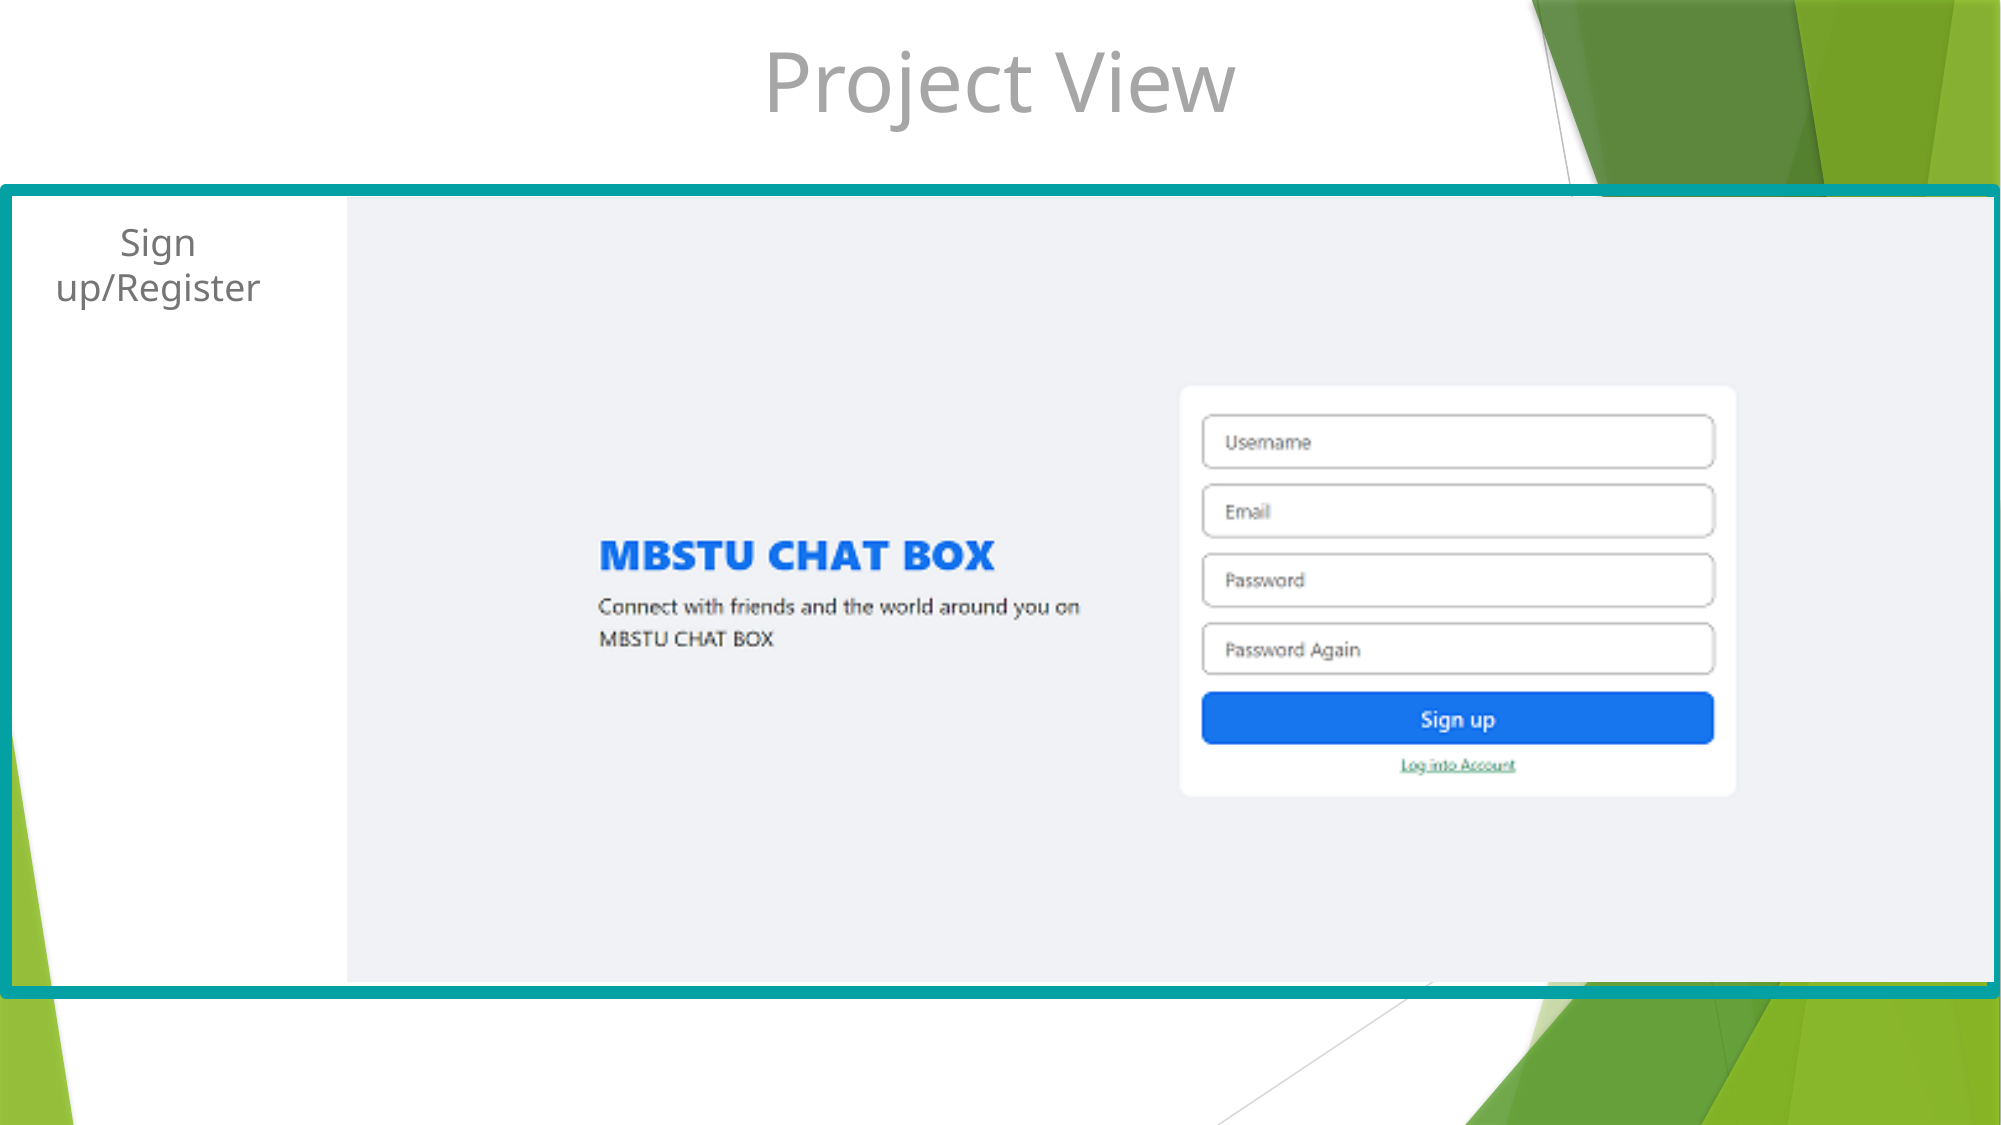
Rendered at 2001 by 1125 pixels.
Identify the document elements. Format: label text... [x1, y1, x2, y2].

text_box [4, 188, 1995, 994]
picture [346, 196, 1994, 982]
text_box Project View [402, 21, 1597, 137]
text_box Sign up/Register [18, 211, 299, 317]
